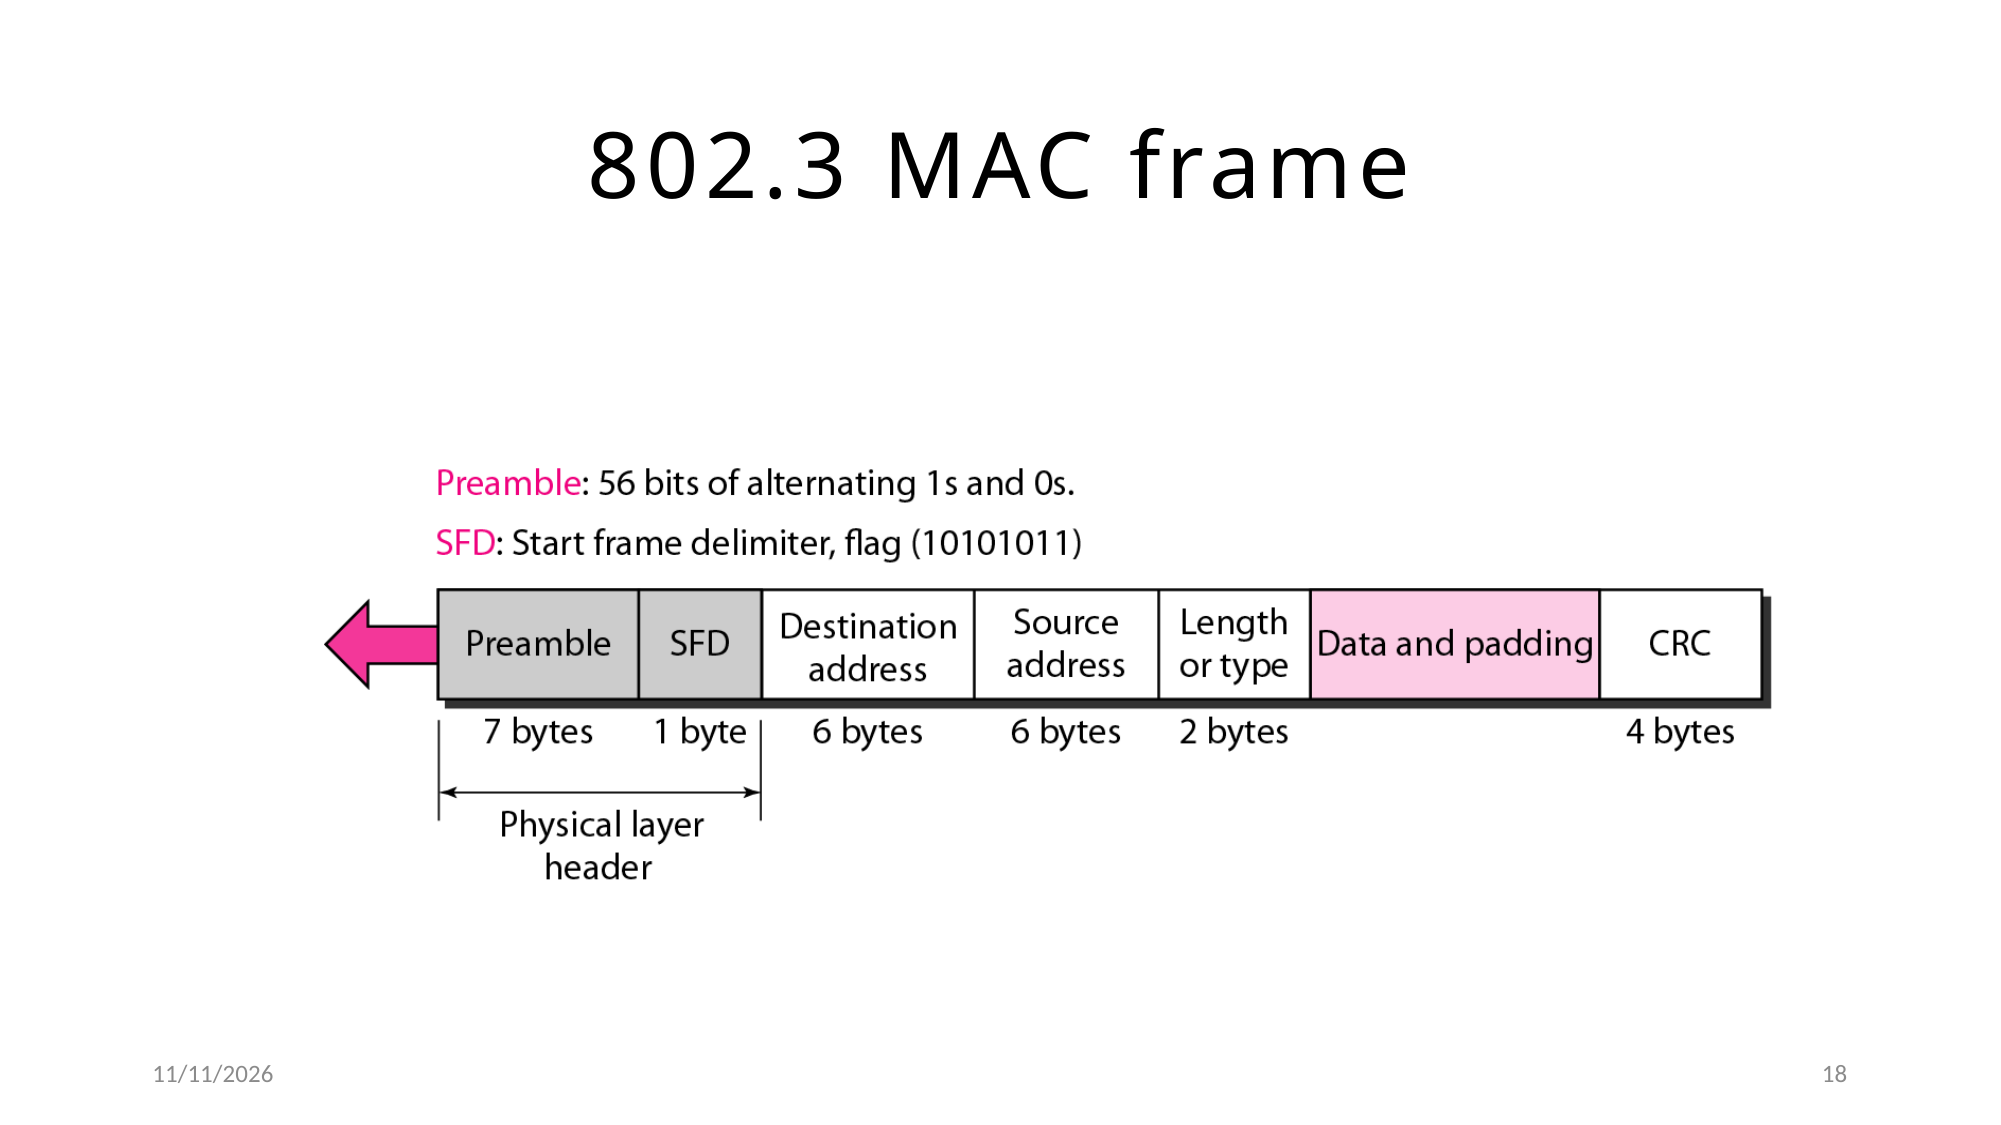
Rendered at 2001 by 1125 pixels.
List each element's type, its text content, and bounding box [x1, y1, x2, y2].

title 802.3 MAC frame [137, 59, 1863, 278]
slide_number 18 [1412, 1042, 1863, 1103]
picture [324, 464, 1772, 889]
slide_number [137, 1042, 588, 1103]
